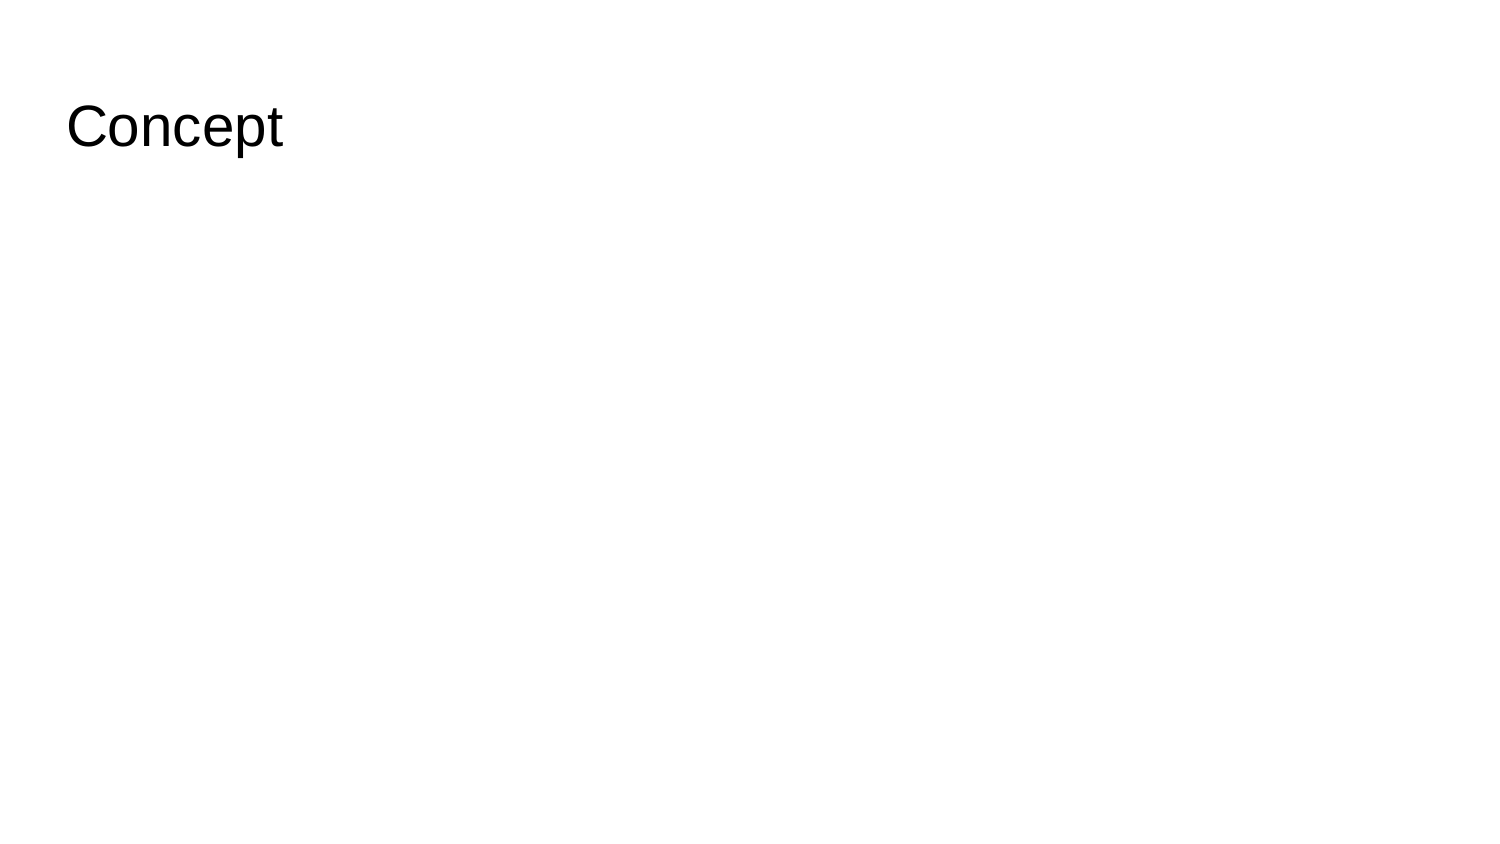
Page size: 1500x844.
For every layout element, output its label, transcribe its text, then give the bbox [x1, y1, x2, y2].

title Concept [51, 72, 1449, 167]
